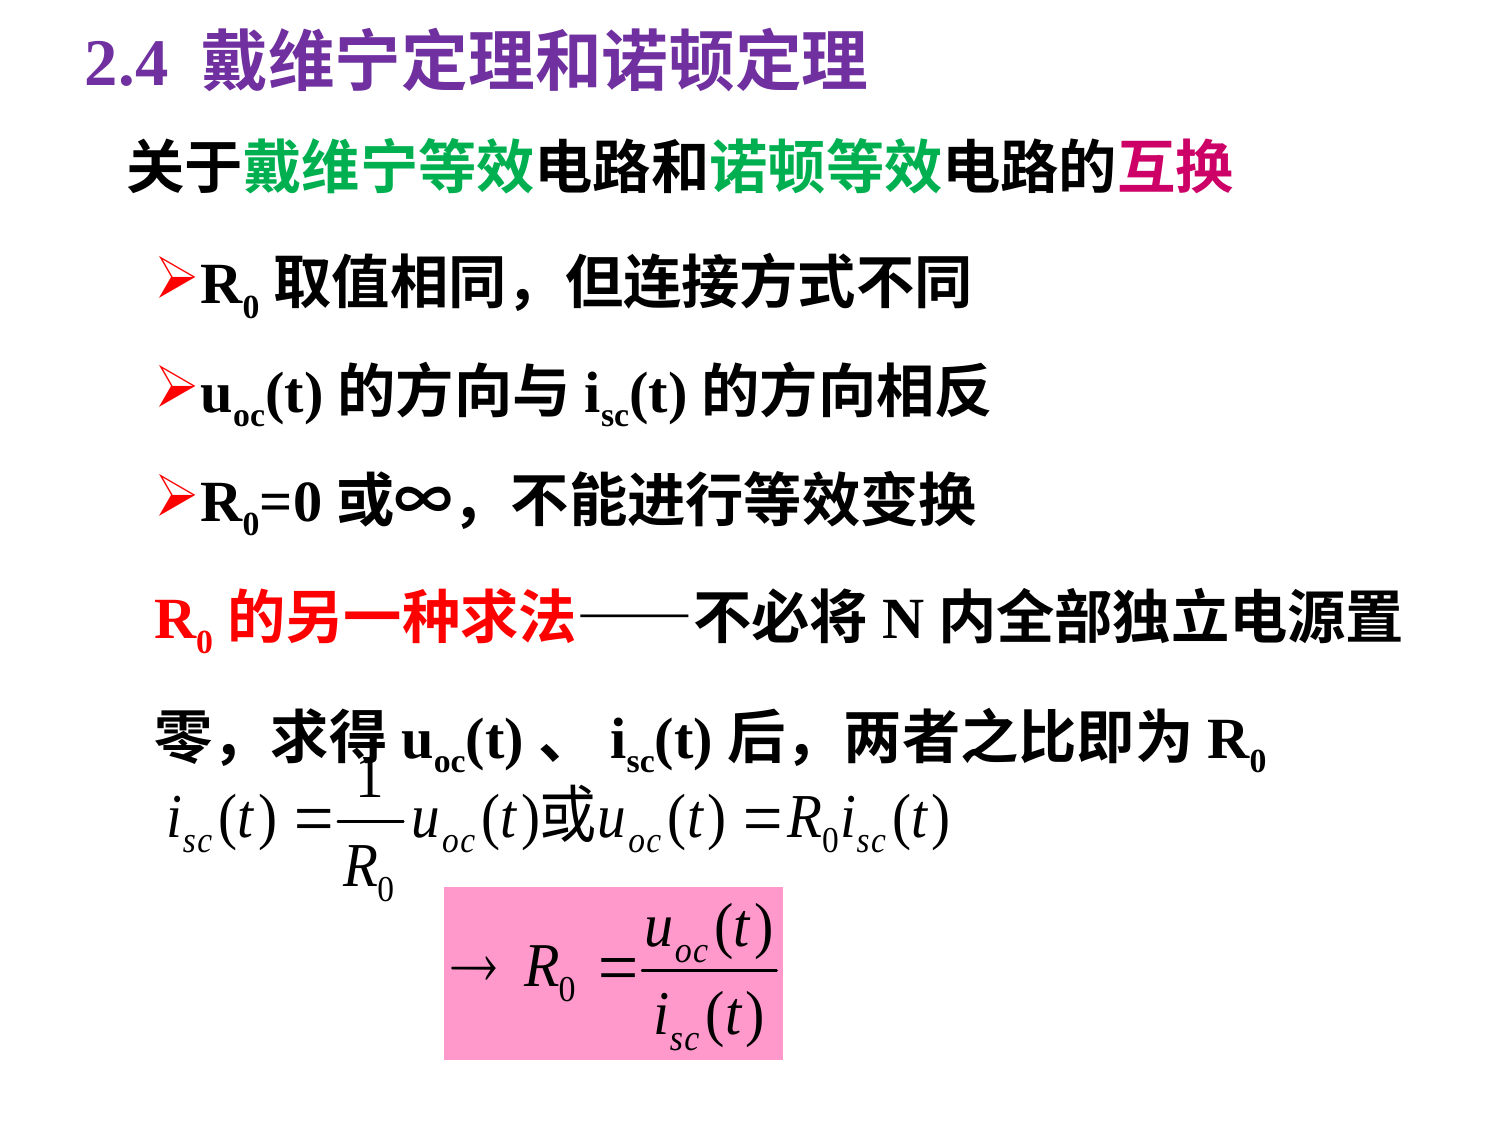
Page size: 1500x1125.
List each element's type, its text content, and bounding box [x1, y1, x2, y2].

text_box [159, 737, 957, 912]
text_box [443, 886, 784, 1061]
text_box R0的另一种求法——不必将N内全部独立电源置零，求得uoc(t)、isc(t)后，两者之比即为R0 [139, 533, 1426, 787]
text_box 关于戴维宁等效电路和诺顿等效电路的互换 [112, 122, 1398, 208]
text_box 2.4 戴维宁定理和诺顿定理 [70, 0, 1388, 153]
text_box R0取值相同，但连接方式不同 uoc(t)的方向与isc(t)的方向相反 R0=0或∞，不能进行等效变换 [139, 237, 1425, 533]
